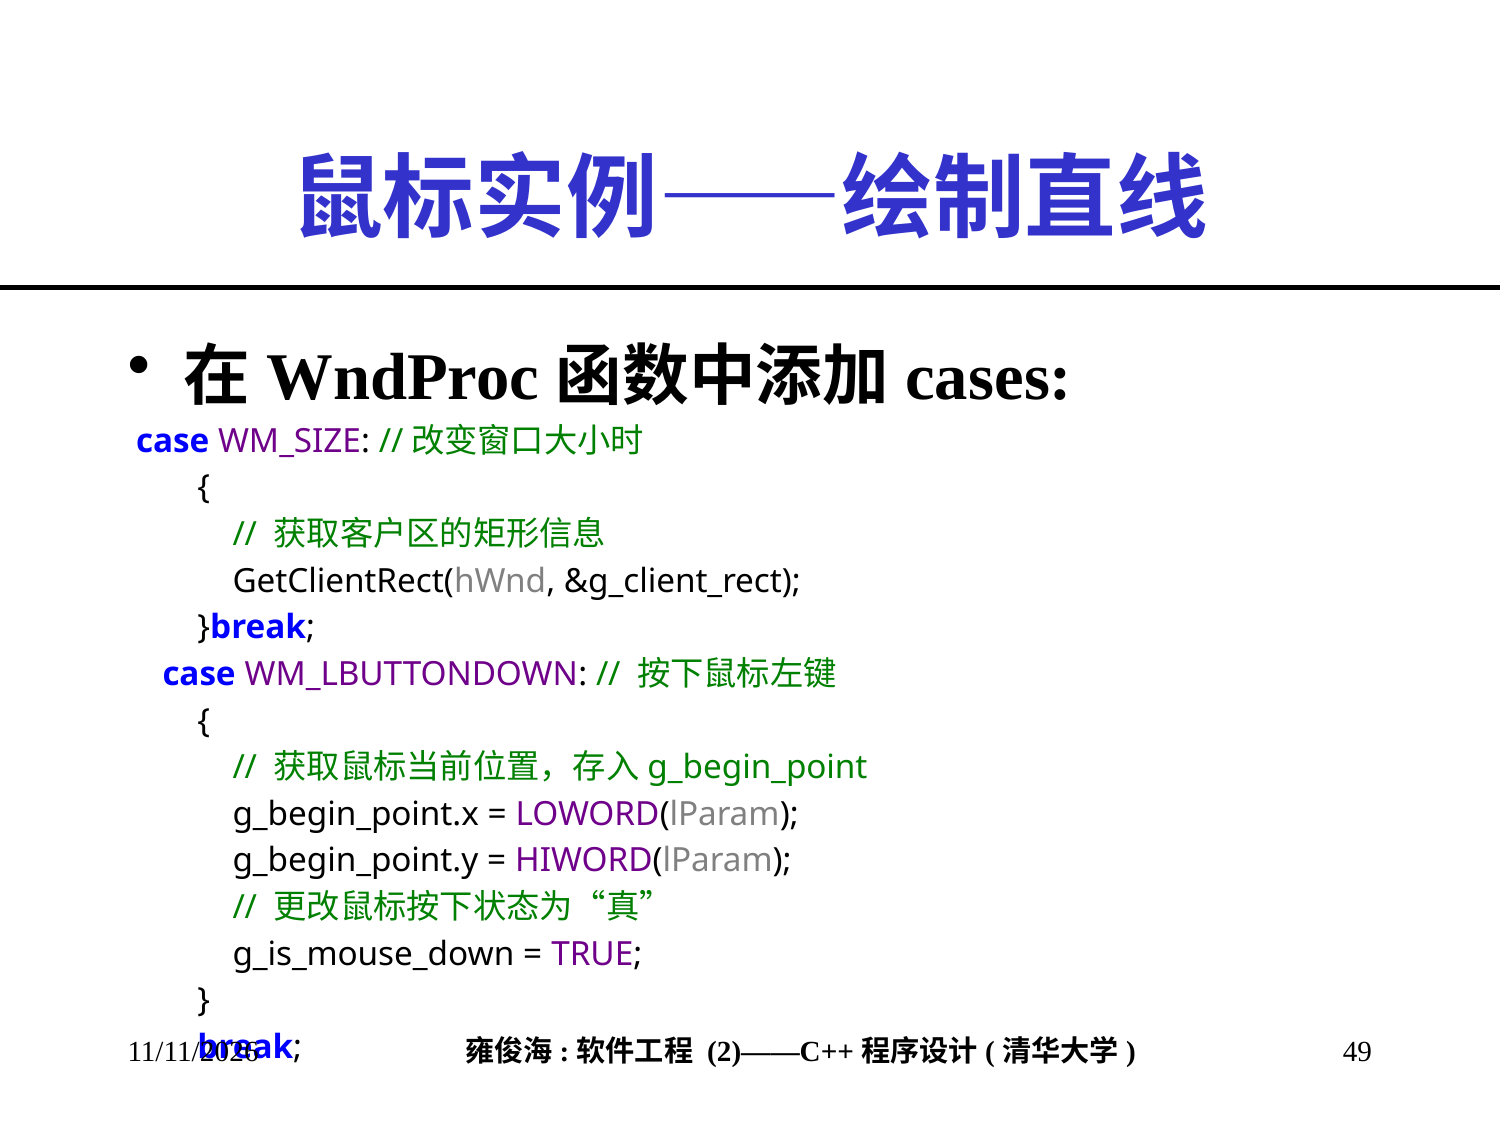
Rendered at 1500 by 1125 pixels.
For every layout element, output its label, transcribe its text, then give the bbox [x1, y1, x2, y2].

slide_number 49 [1074, 1025, 1388, 1100]
list 在WndProc函数中添加cases: case WM_SIZE: //改变窗口大小时 { // 获取客户区的矩形信息 GetClientRect(hWnd, &g_client_rect); }break; case WM_LBUTTONDOWN: // 按下鼠标左键 { // 获取鼠标当前位置，存入g_begin_point g_begin_point.x = LOWORD(lParam); g_begin_point.y = HIWORD(lParam); // 更改鼠标按下状态为“真” g_is_mouse_down = TRUE; } break; [112, 324, 1388, 1000]
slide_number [112, 1025, 425, 1100]
title 鼠标实例——绘制直线 [112, 99, 1388, 288]
